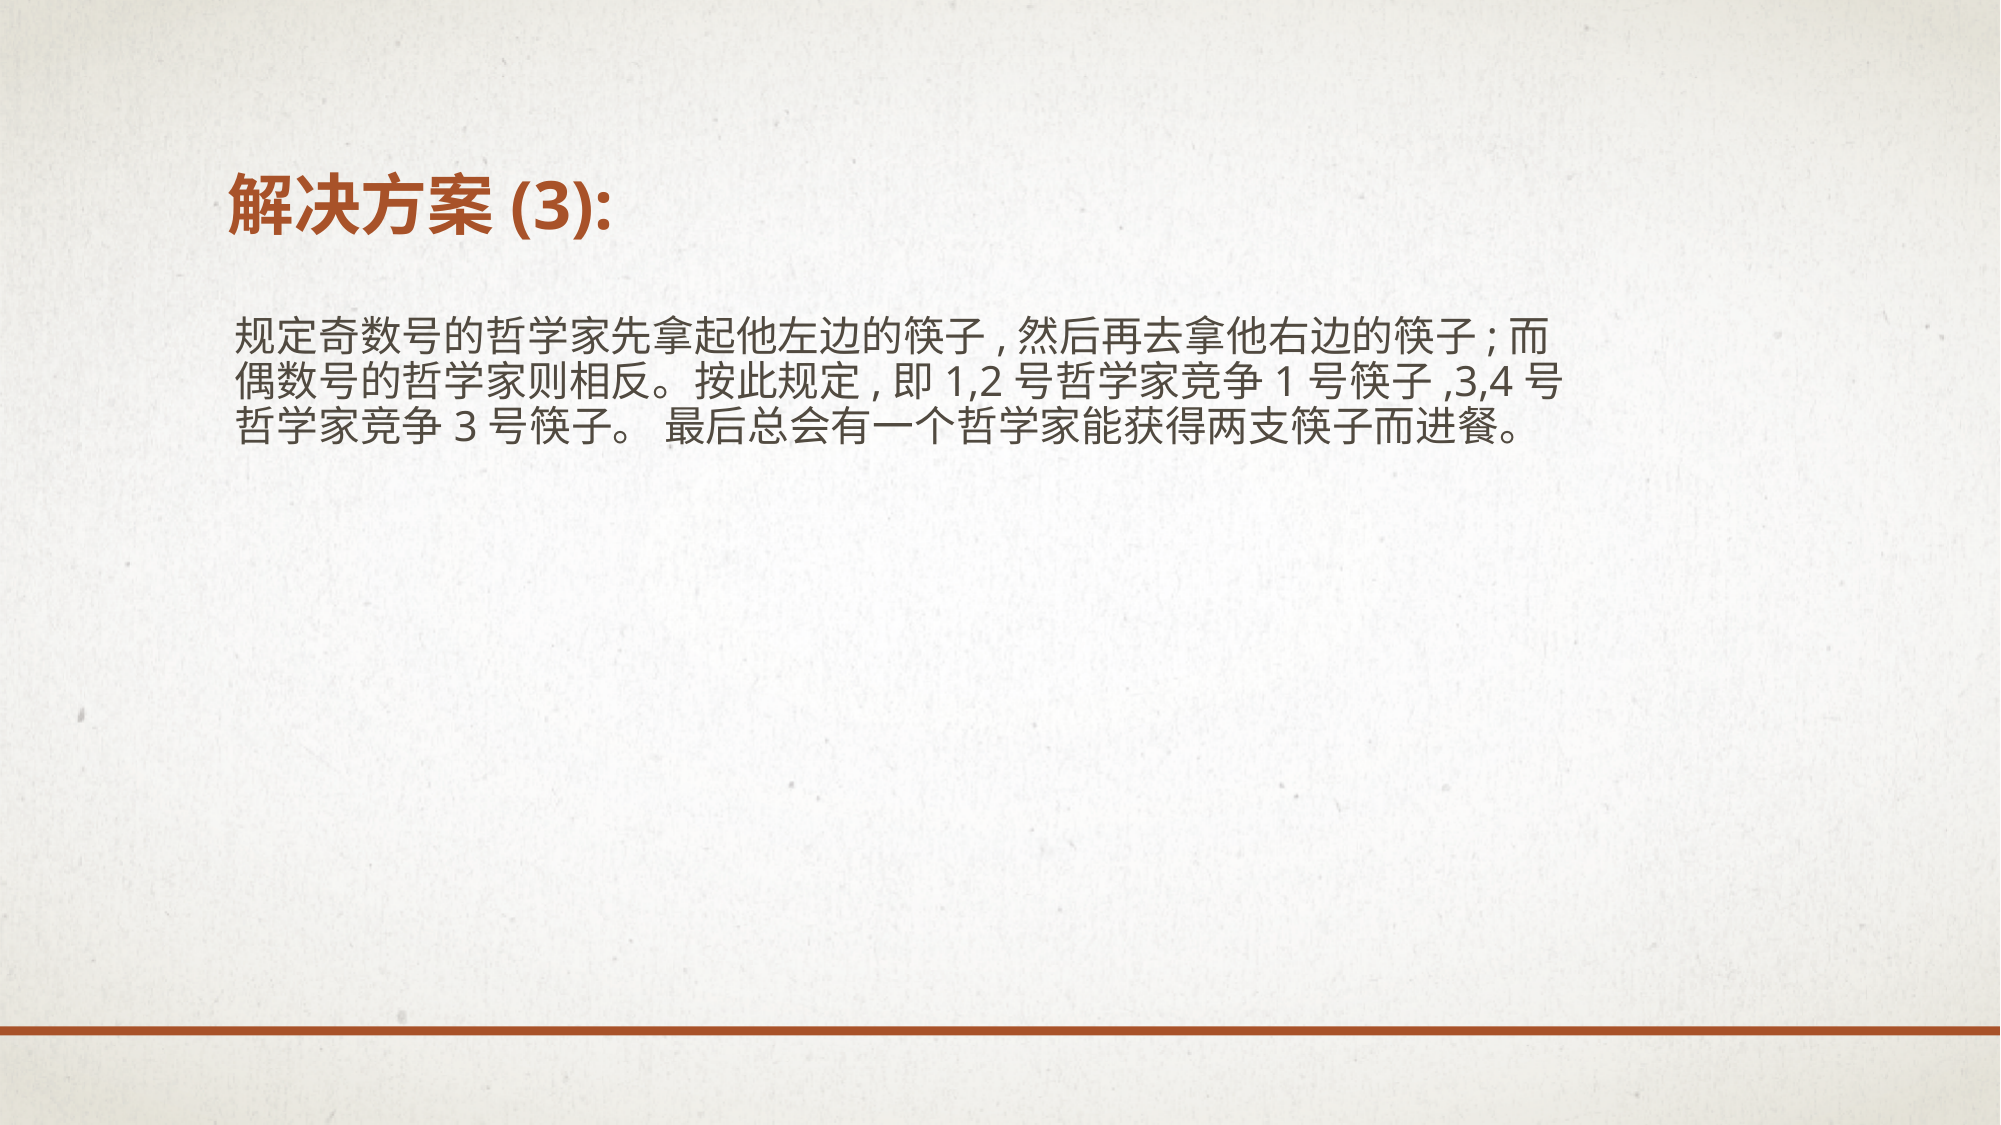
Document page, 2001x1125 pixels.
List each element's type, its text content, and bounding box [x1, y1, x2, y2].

picture [0, 0, 2001, 1125]
list 规定奇数号的哲学家先拿起他左边的筷子,然后再去拿他右边的筷子;而偶数号的哲学家则相反。按此规定,即1,2号哲学家竞争1号筷子,3,4号哲学家竞争3号筷子。 最后总会有一个哲学家能获得两支筷子而进餐。 [212, 308, 1596, 878]
title 解决方案(3): [212, 62, 1788, 250]
